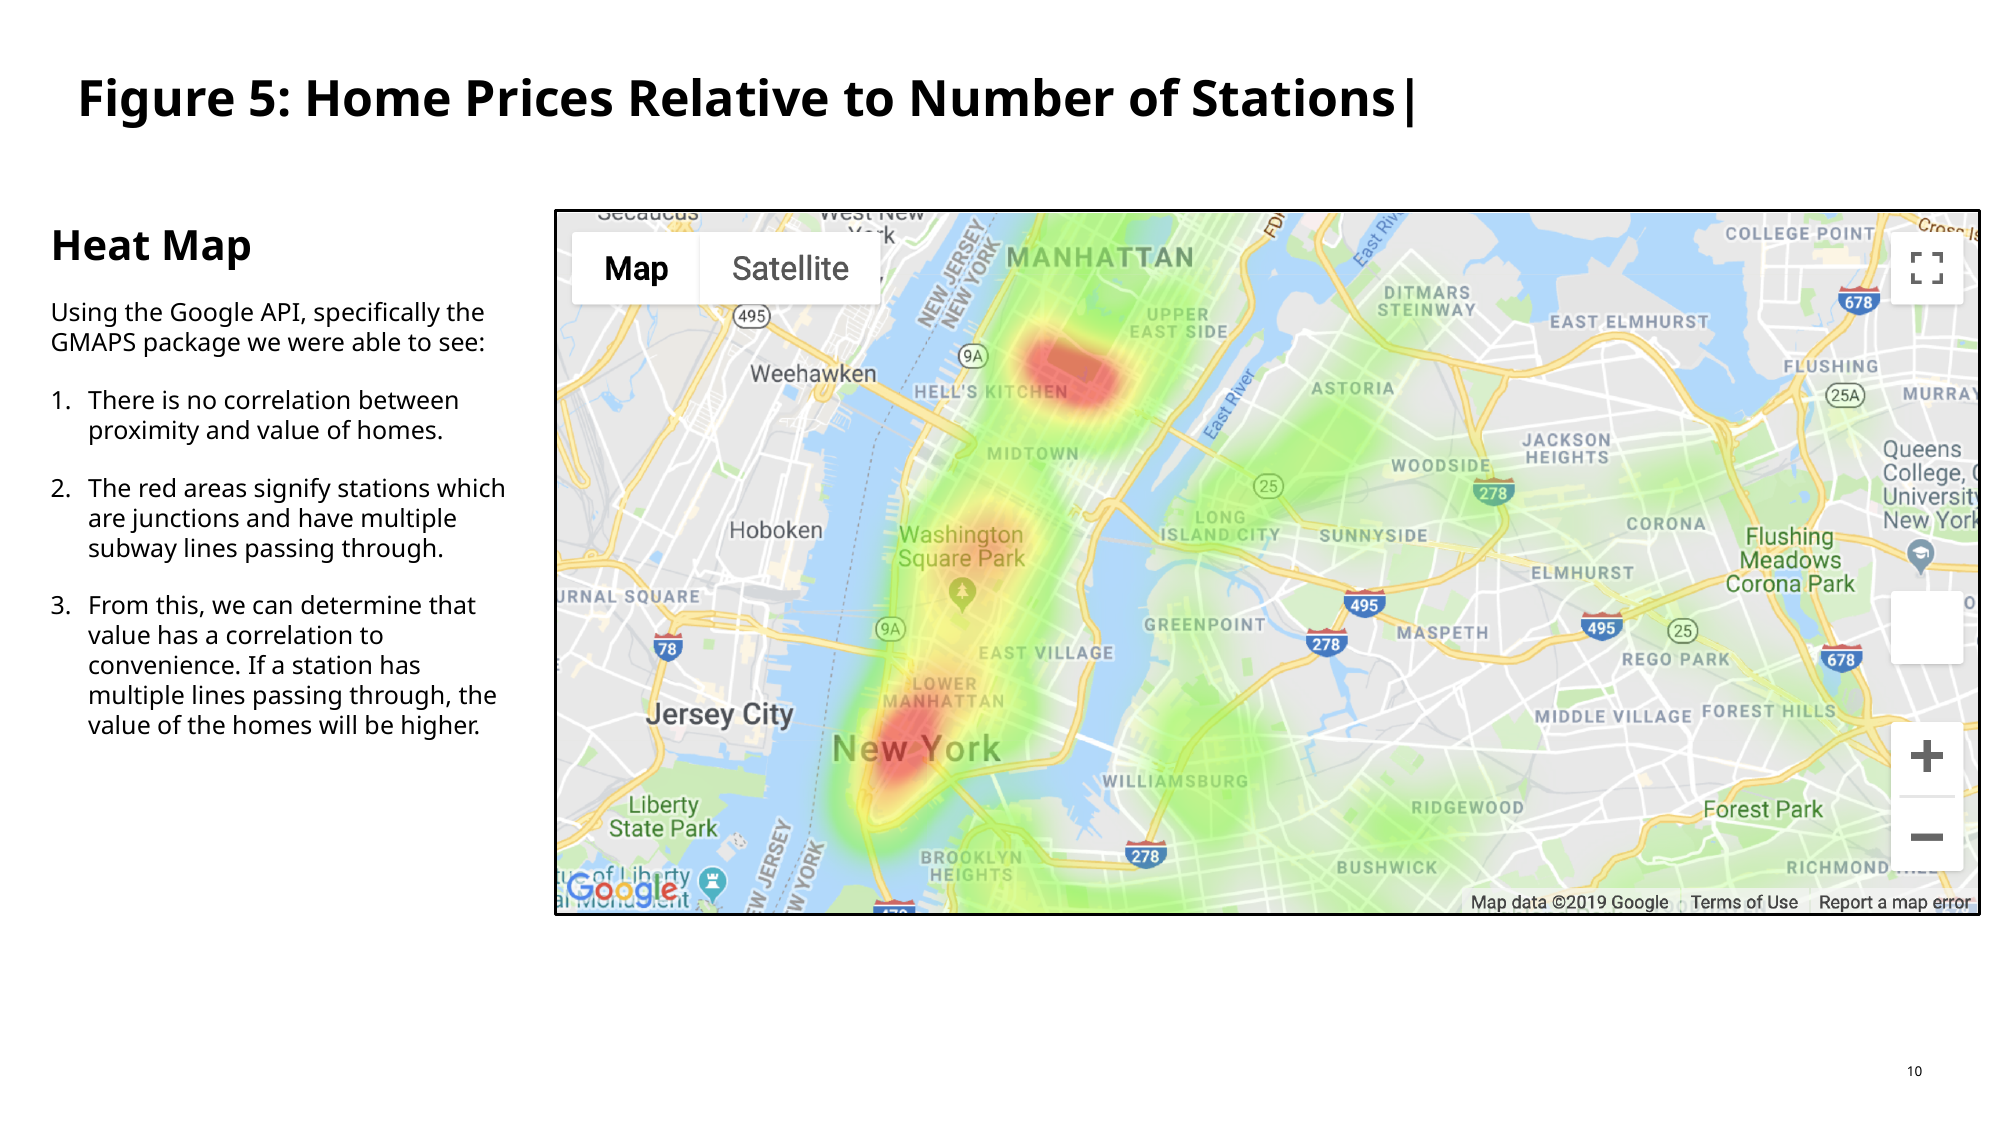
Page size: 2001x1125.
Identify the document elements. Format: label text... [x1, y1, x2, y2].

text_box Heat Map Using the Google API, specifically the GMAPS package we were able to see: There is no correlation between proximity and value of homes. The red areas signify stations which are junctions and have multiple subway lines passing through. From this, we can determine that value has a correlation to convenience. If a station has multiple lines passing through, the value of the homes will be higher. [35, 211, 534, 902]
picture [556, 211, 1979, 914]
title Figure 5: Home Prices Relative to Number of Stations| [77, 66, 1923, 121]
